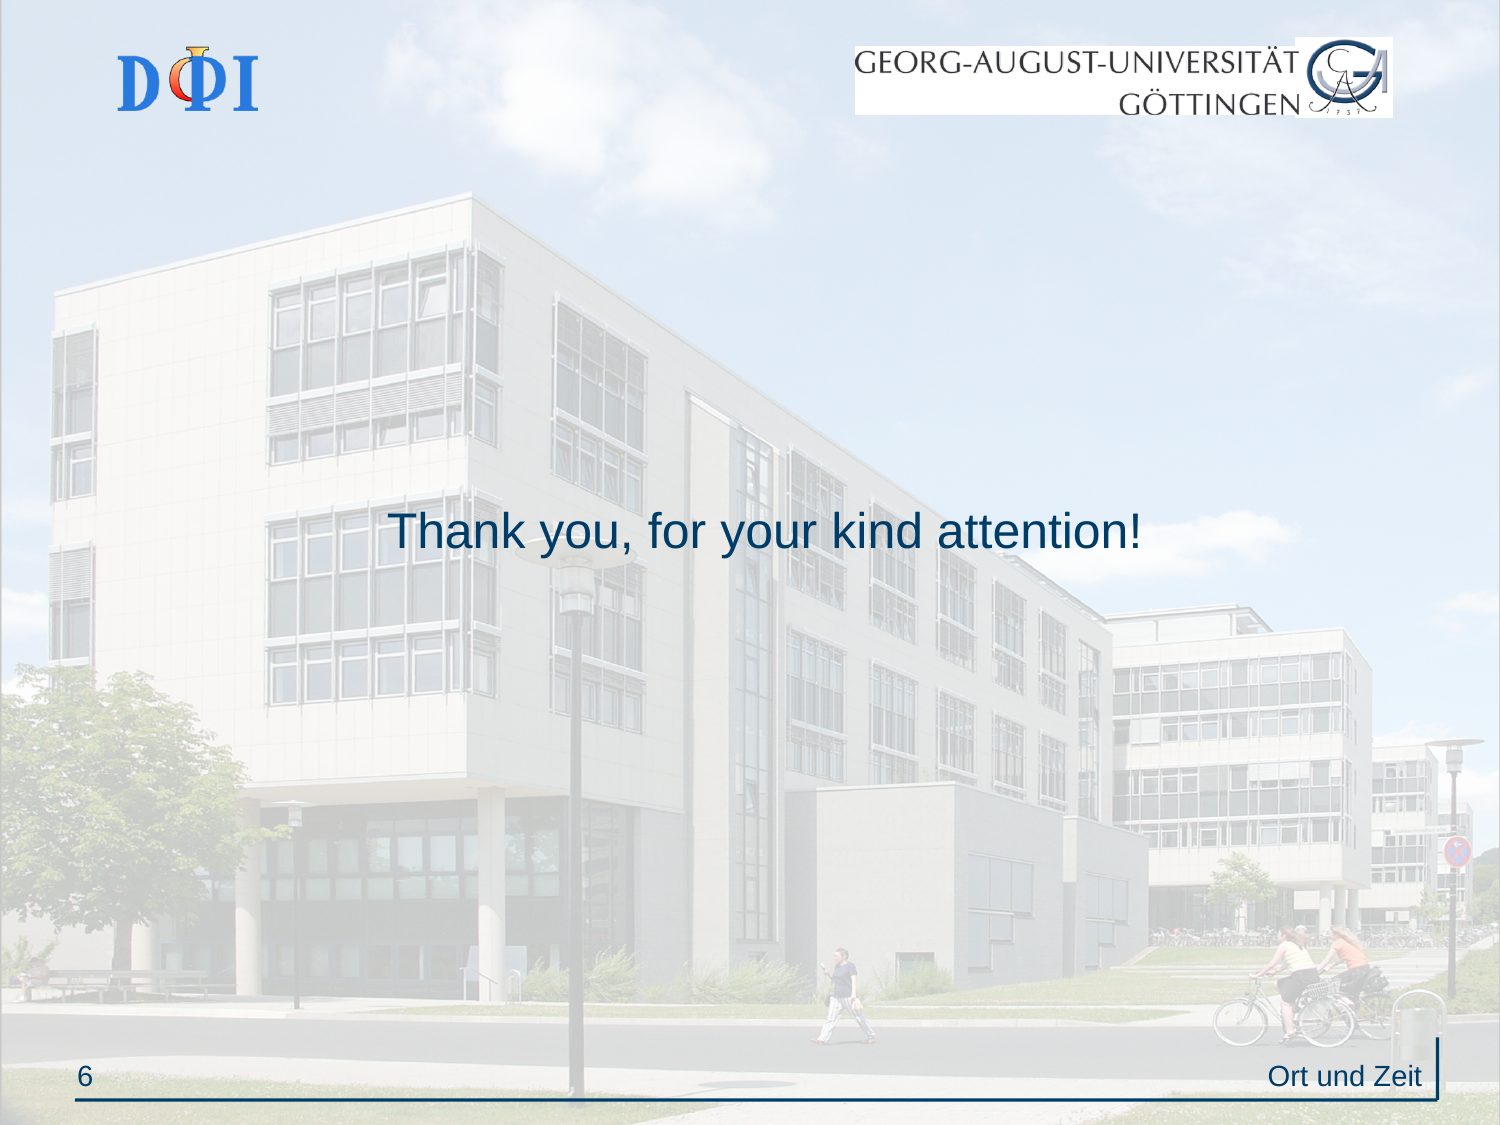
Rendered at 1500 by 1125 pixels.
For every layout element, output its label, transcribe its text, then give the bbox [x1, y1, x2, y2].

slide_number Ort und Zeit [843, 1049, 1438, 1125]
text_box Thank you, for your kind attention! [372, 491, 1159, 567]
picture [117, 46, 258, 111]
picture [855, 37, 1393, 118]
